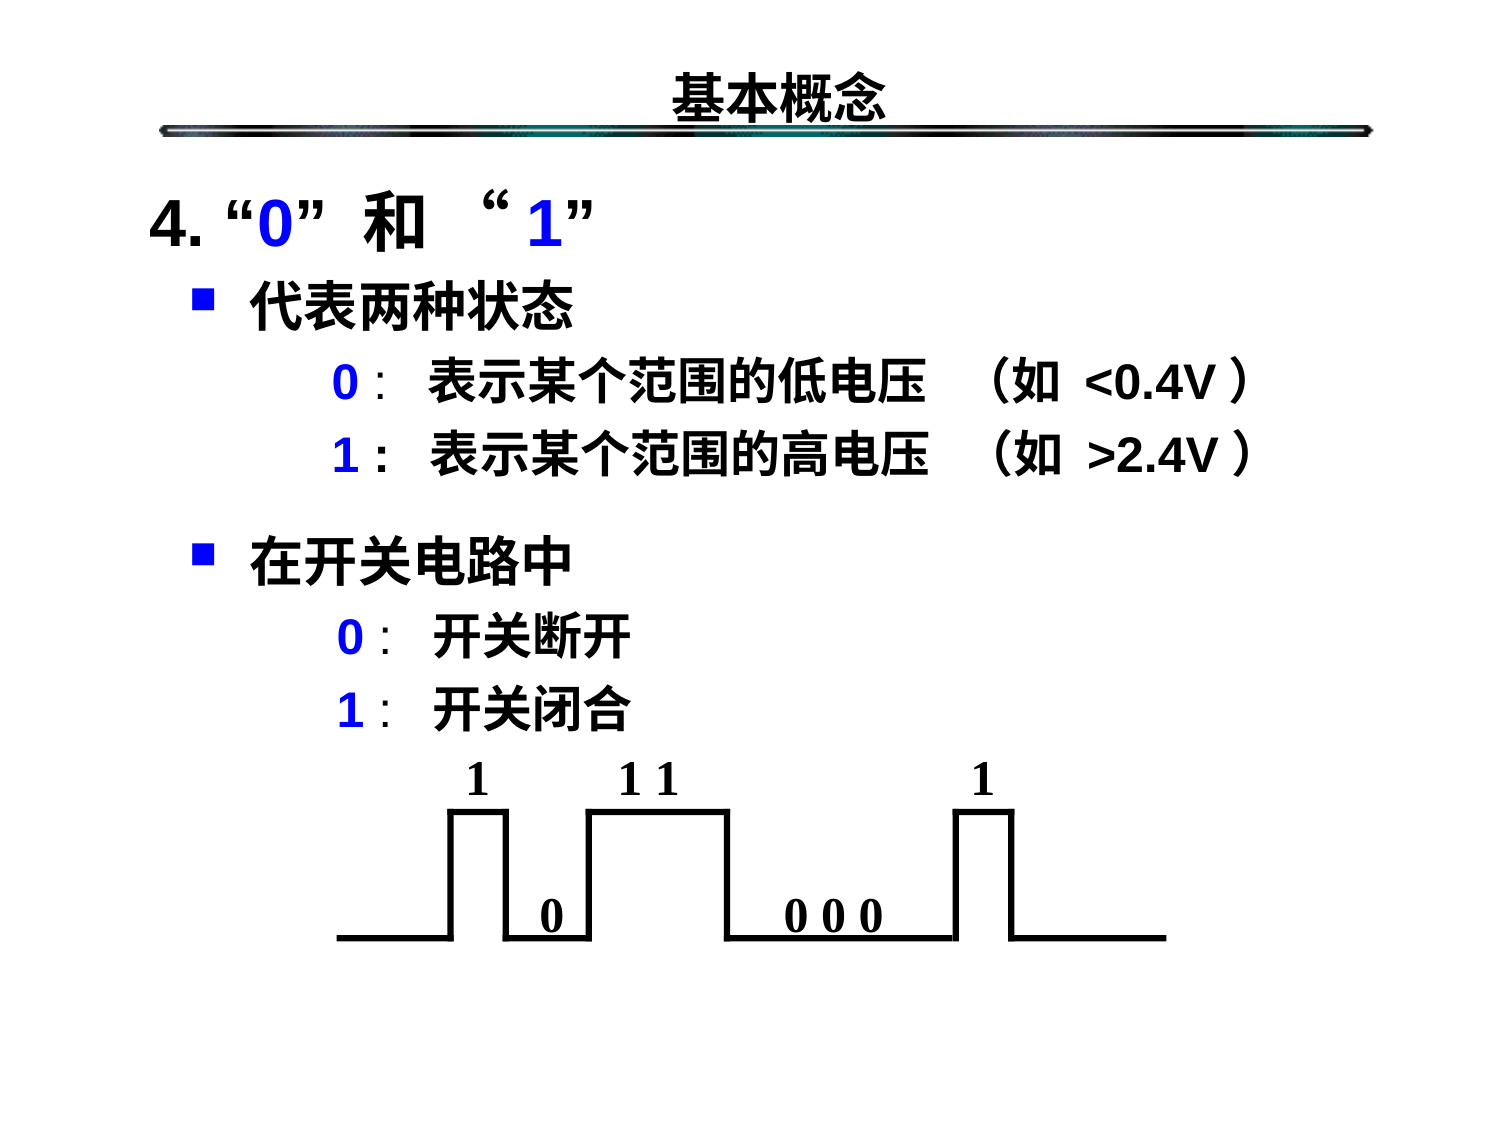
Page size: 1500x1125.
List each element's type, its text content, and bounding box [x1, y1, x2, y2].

picture [159, 125, 1377, 138]
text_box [339, 737, 1164, 951]
text_box 4. “0” 和 “1” 代表两种状态 0 : 表示某个范围的低电压 （如 <0.4V） 1 : 表示某个范围的高电压 （如 >2.4V） 在开关电路中 0 : 开关断开 1 : 开关闭合 [134, 172, 1373, 745]
text_box 基本概念 [525, 56, 1034, 123]
